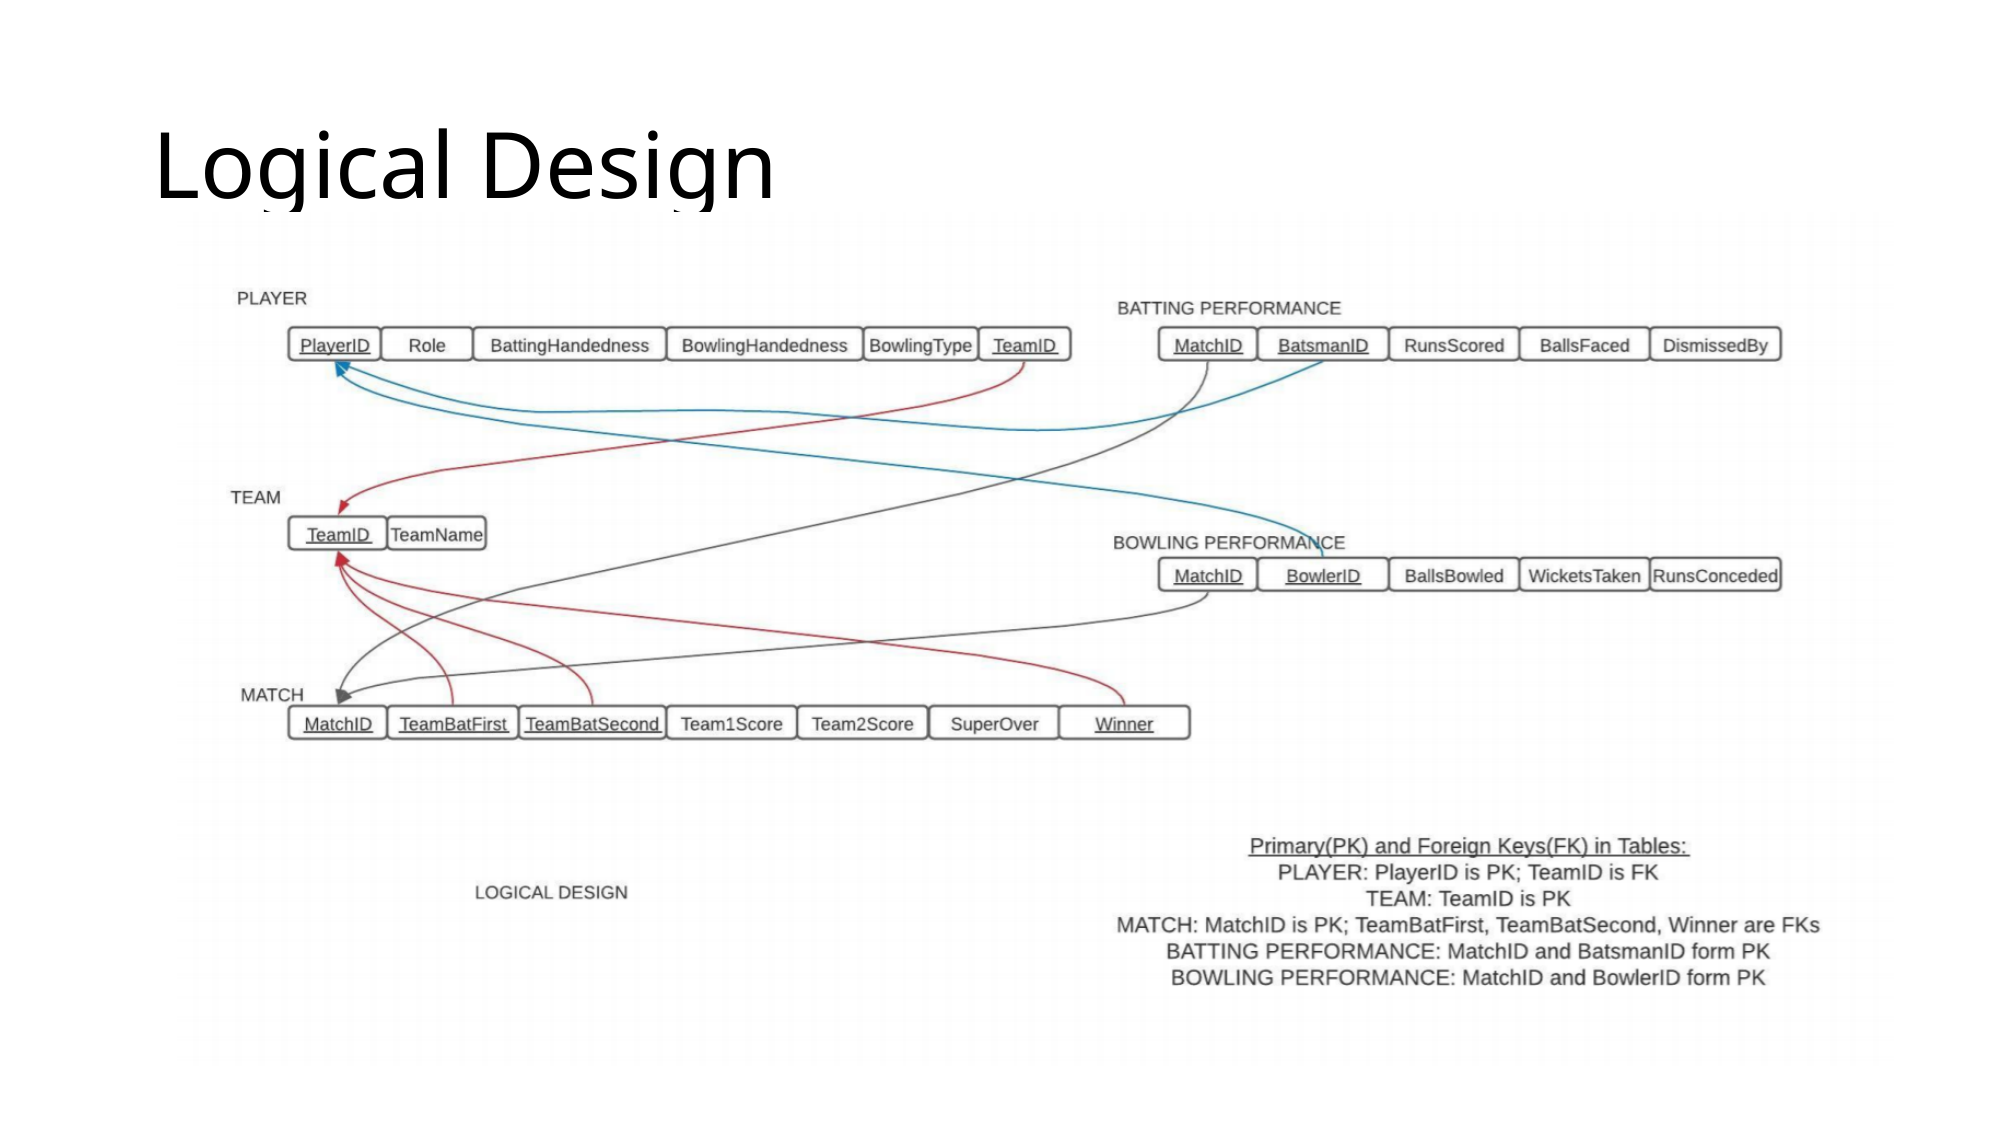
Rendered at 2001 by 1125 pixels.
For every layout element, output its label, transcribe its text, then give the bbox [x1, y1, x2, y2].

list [177, 212, 1894, 1066]
title Logical Design [137, 59, 1863, 278]
